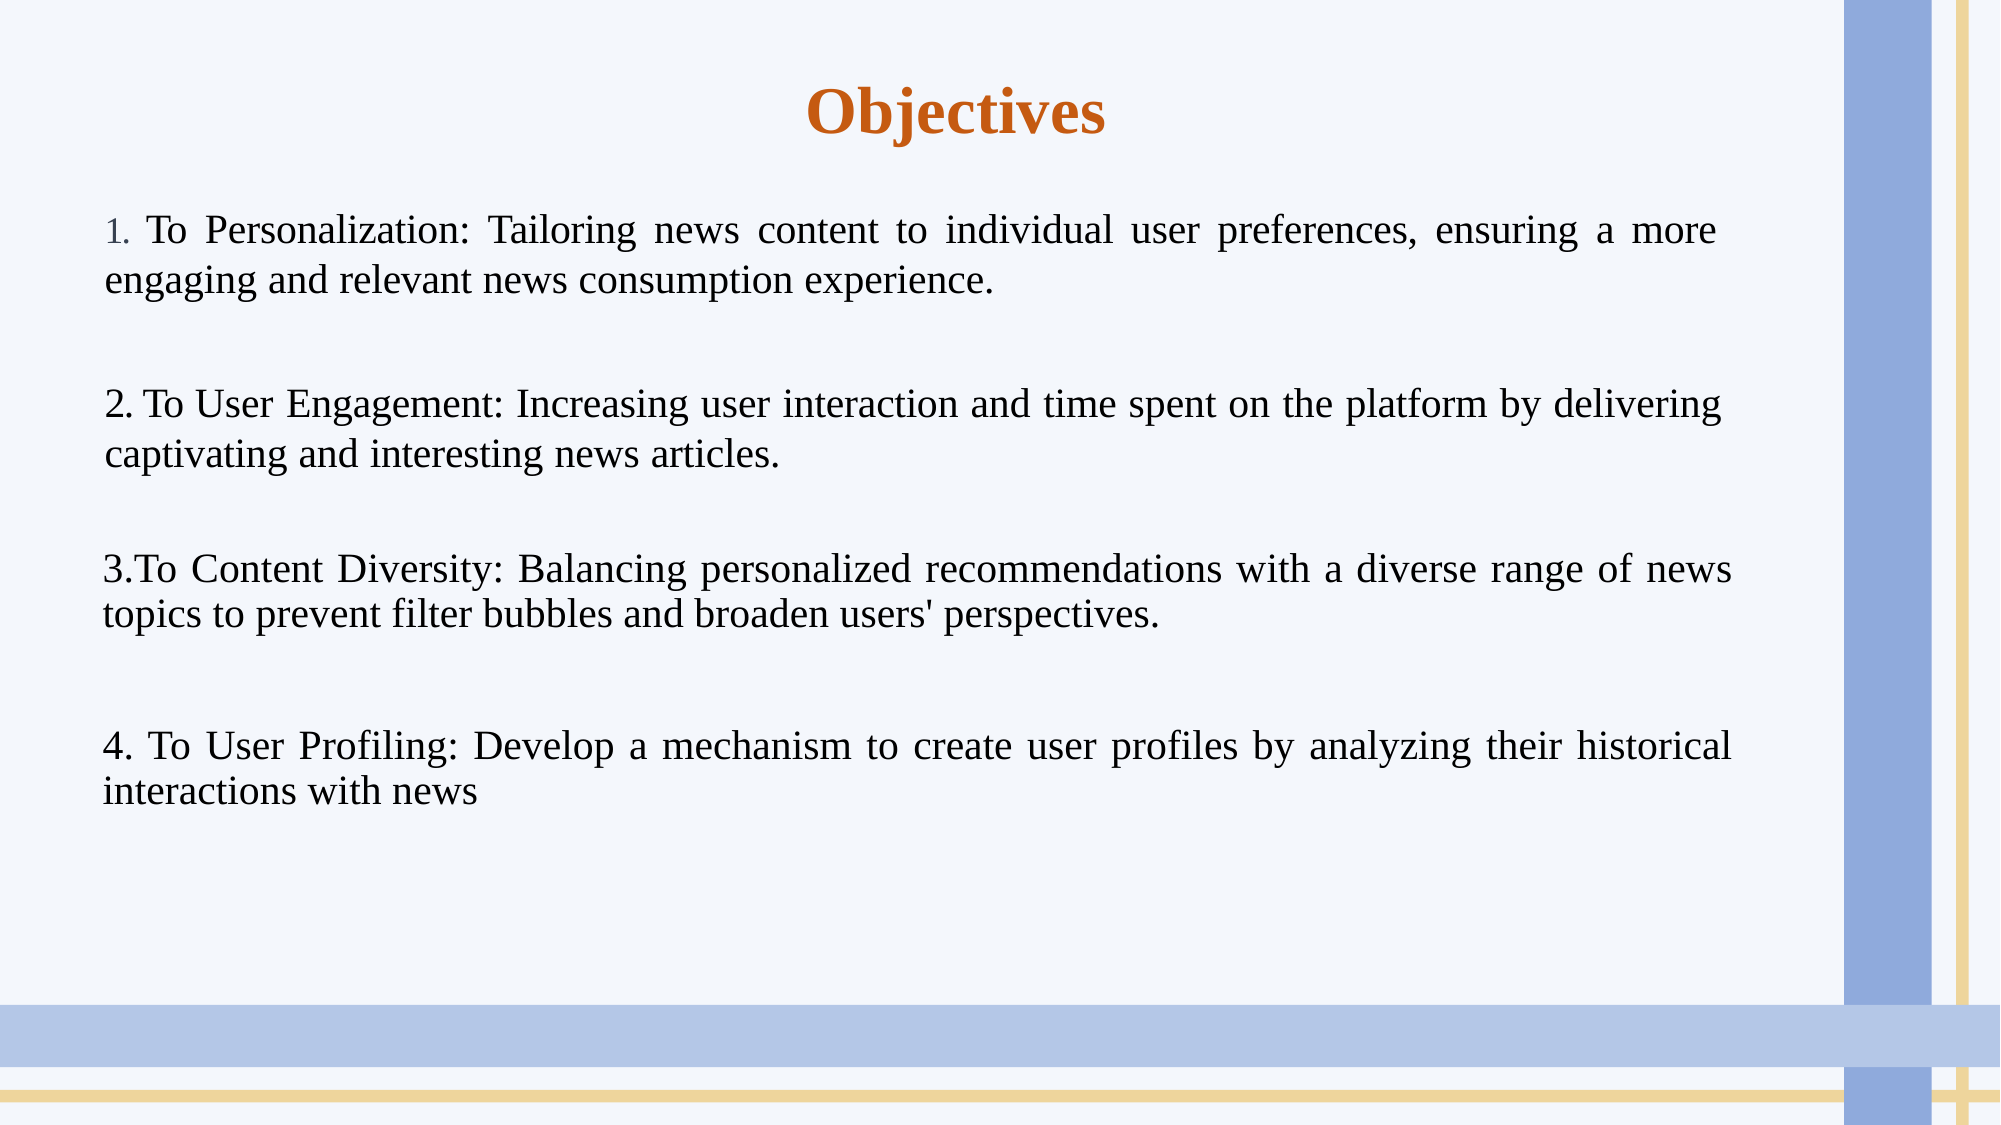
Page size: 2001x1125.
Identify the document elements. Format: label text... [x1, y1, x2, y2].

title Objectives [137, 47, 1843, 176]
text_box [1843, 1068, 1933, 1125]
list 1. To Personalization: Tailoring news content to individual user preferences, ensuring a more engaging and relevant news consumption experience. 2. To User Engagement: Increasing user interaction and time spent on the platform by delivering captivating and interesting news articles. 3.To Content Diversity: Balancing personalized recommendations with a diverse range of news topics to prevent filter bubbles and broaden users' perspectives. 4. To User Profiling: Develop a mechanism to create user profiles by analyzing their historical interactions with news [87, 194, 1750, 908]
text_box [0, 1089, 1843, 1103]
text_box [1955, 1068, 1970, 1089]
text_box [1955, 0, 1970, 1004]
text_box [0, 1004, 2000, 1068]
text_box [1955, 1103, 1970, 1125]
text_box [1843, 0, 1933, 1004]
text_box [1933, 1089, 2000, 1103]
